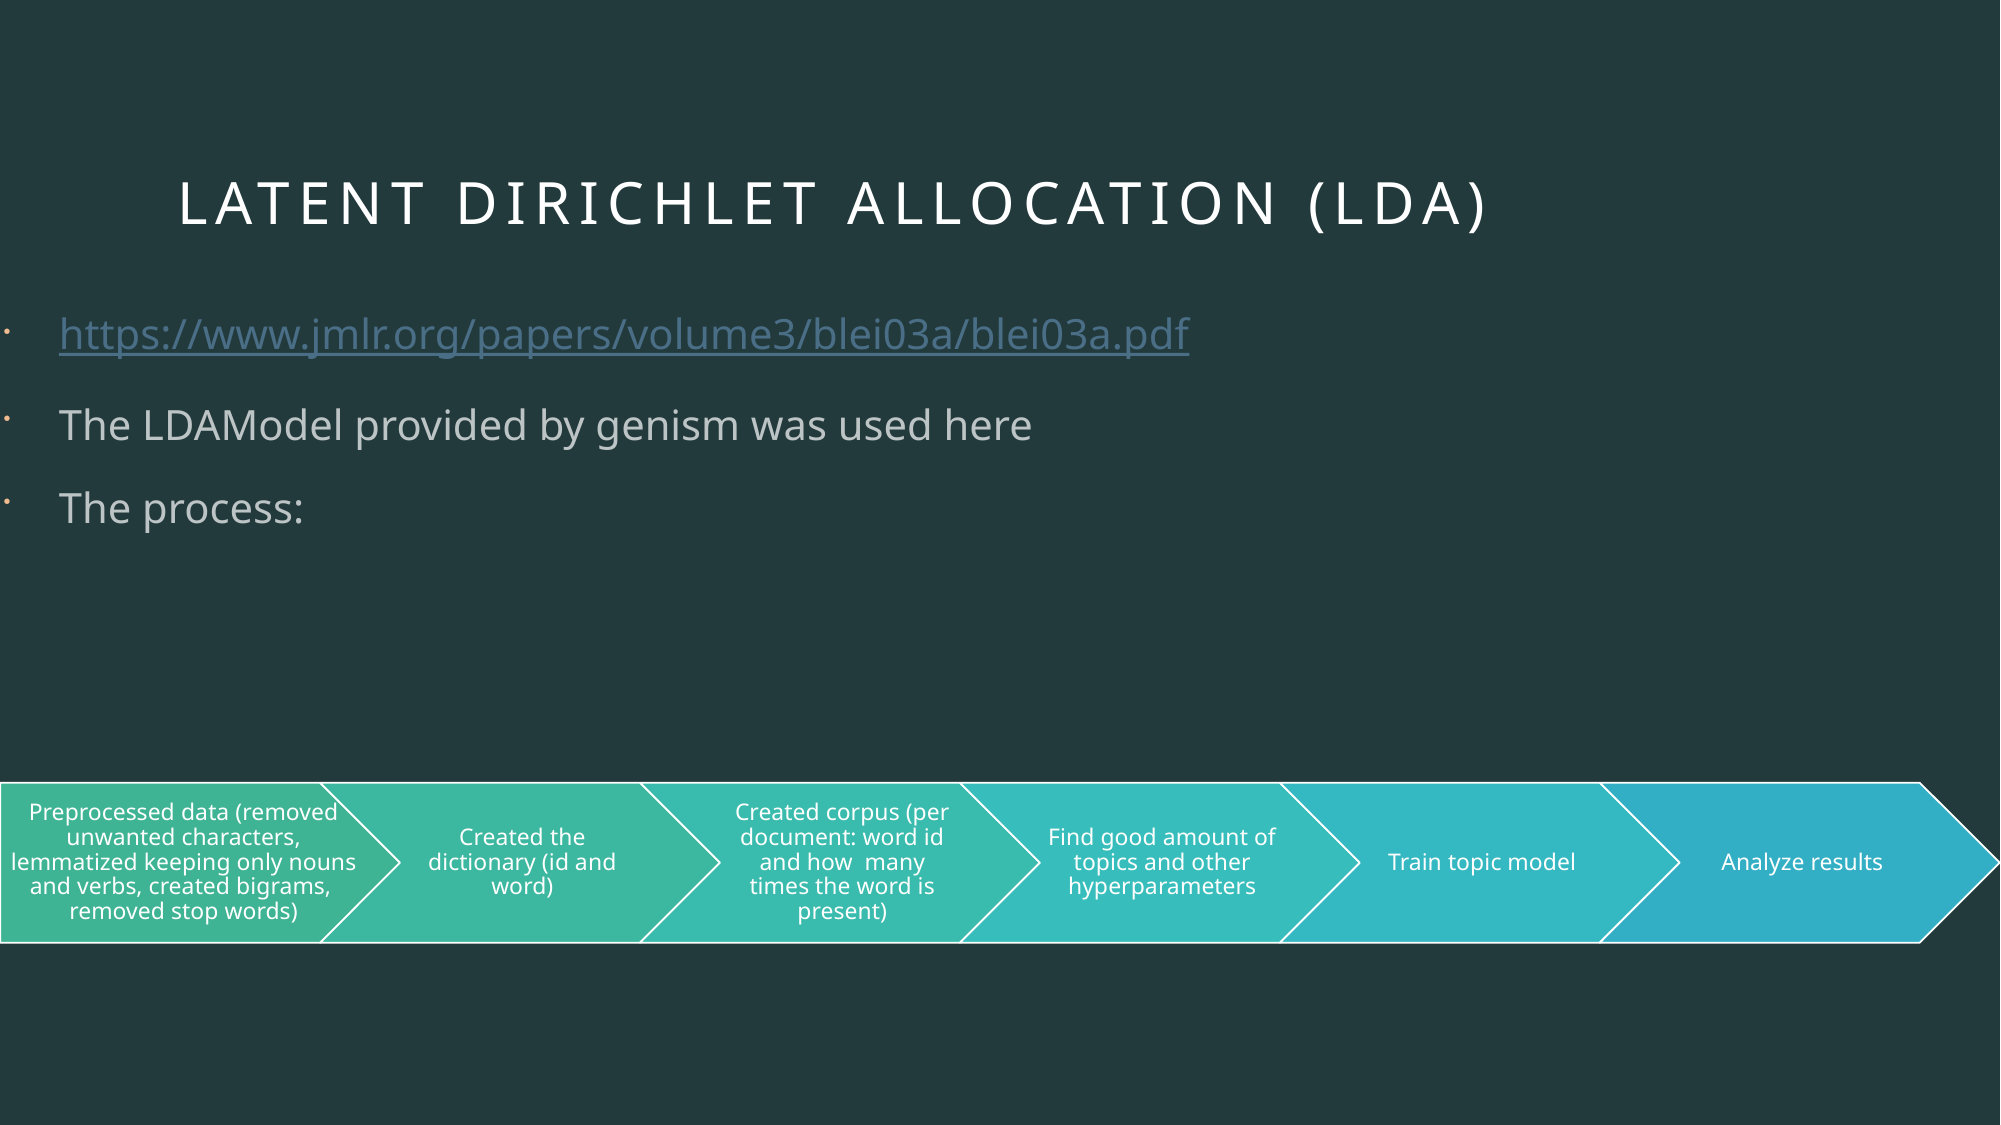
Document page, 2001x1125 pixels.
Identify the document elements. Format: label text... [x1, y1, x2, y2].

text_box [0, 542, 2000, 1125]
list https://www.jmlr.org/papers/volume3/blei03a/blei03a.pdf The LDAModel provided by genism was used here The process: [0, 293, 2000, 542]
title Latent Dirichlet Allocation (LDA) [177, 165, 1822, 274]
